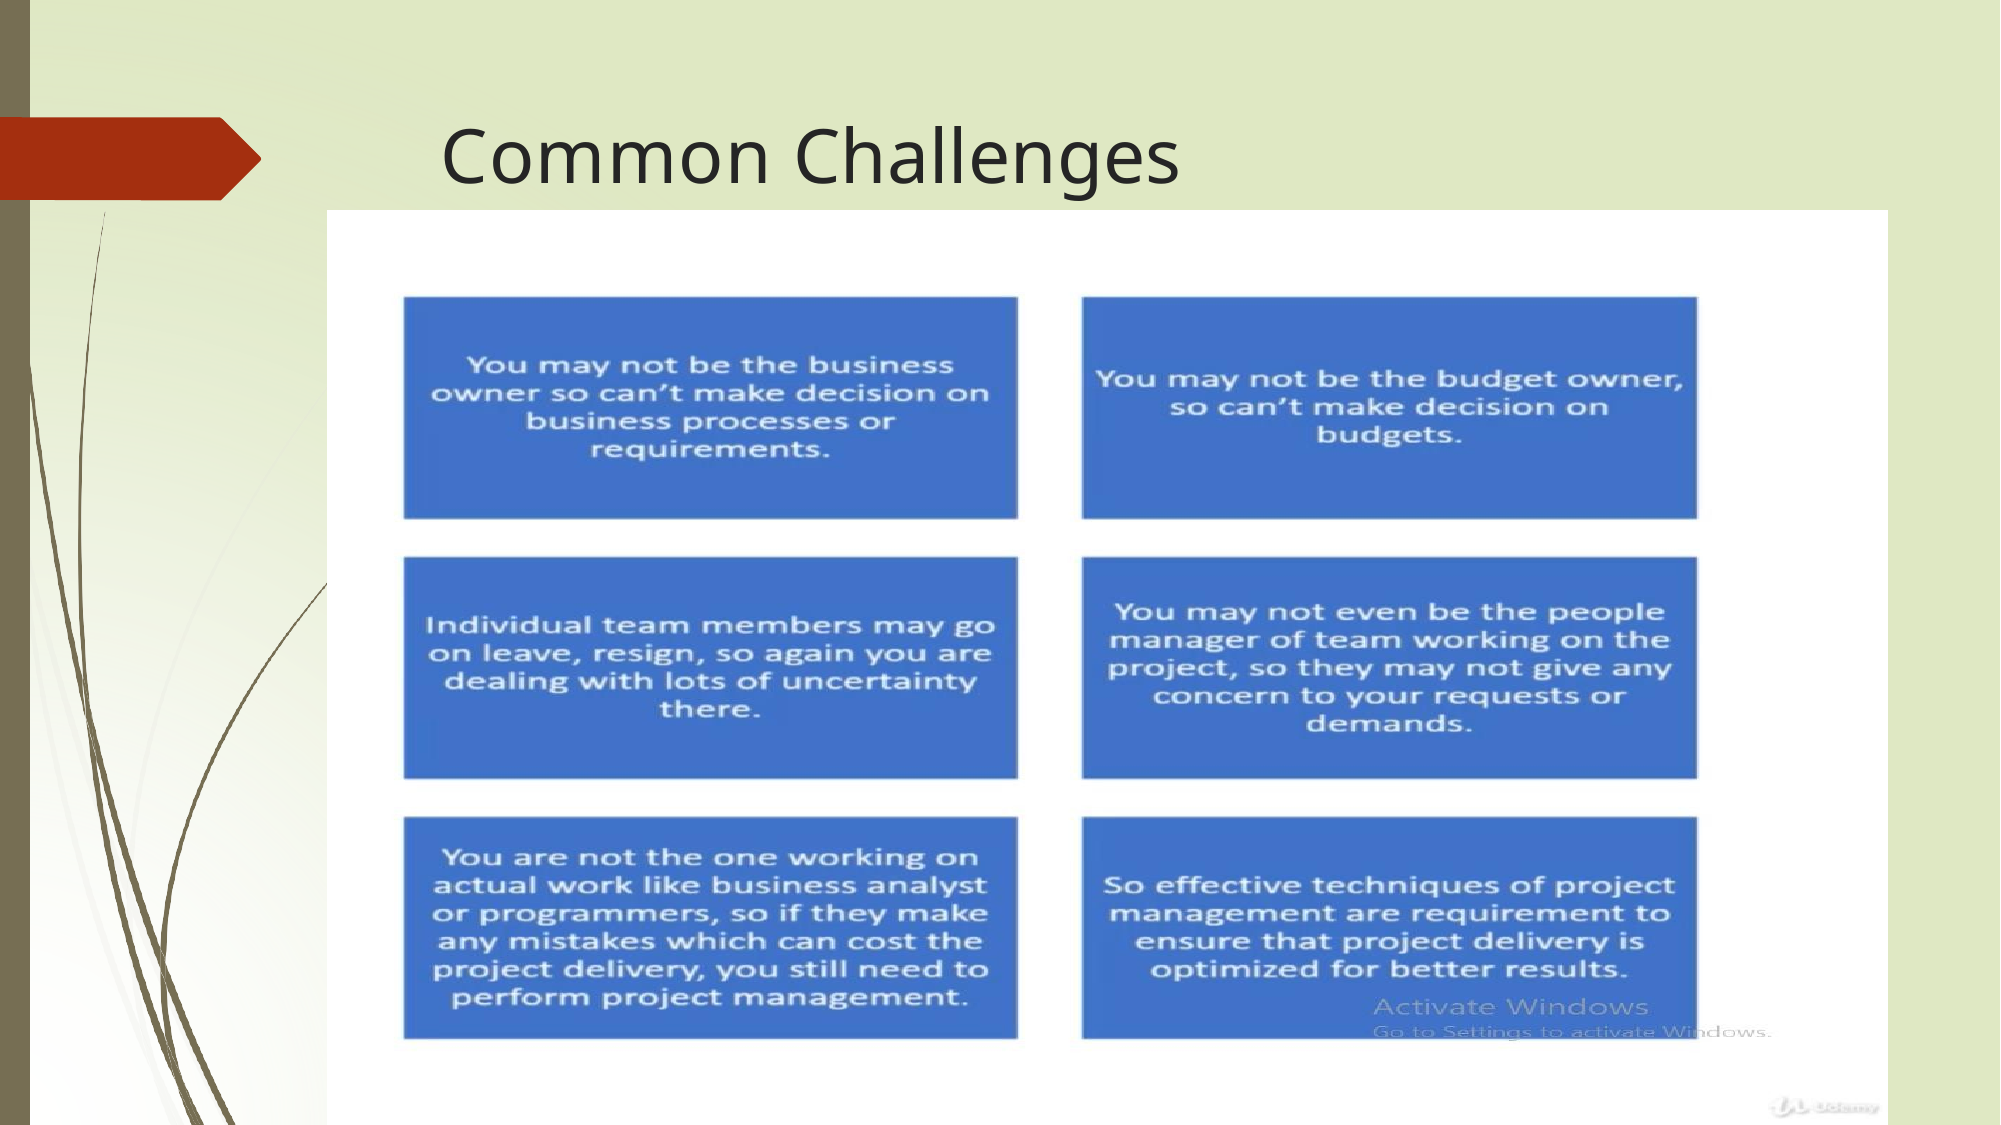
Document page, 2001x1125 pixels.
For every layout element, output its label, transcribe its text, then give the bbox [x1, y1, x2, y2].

picture [30, 0, 2000, 1125]
title Common Challenges [438, 106, 1220, 209]
